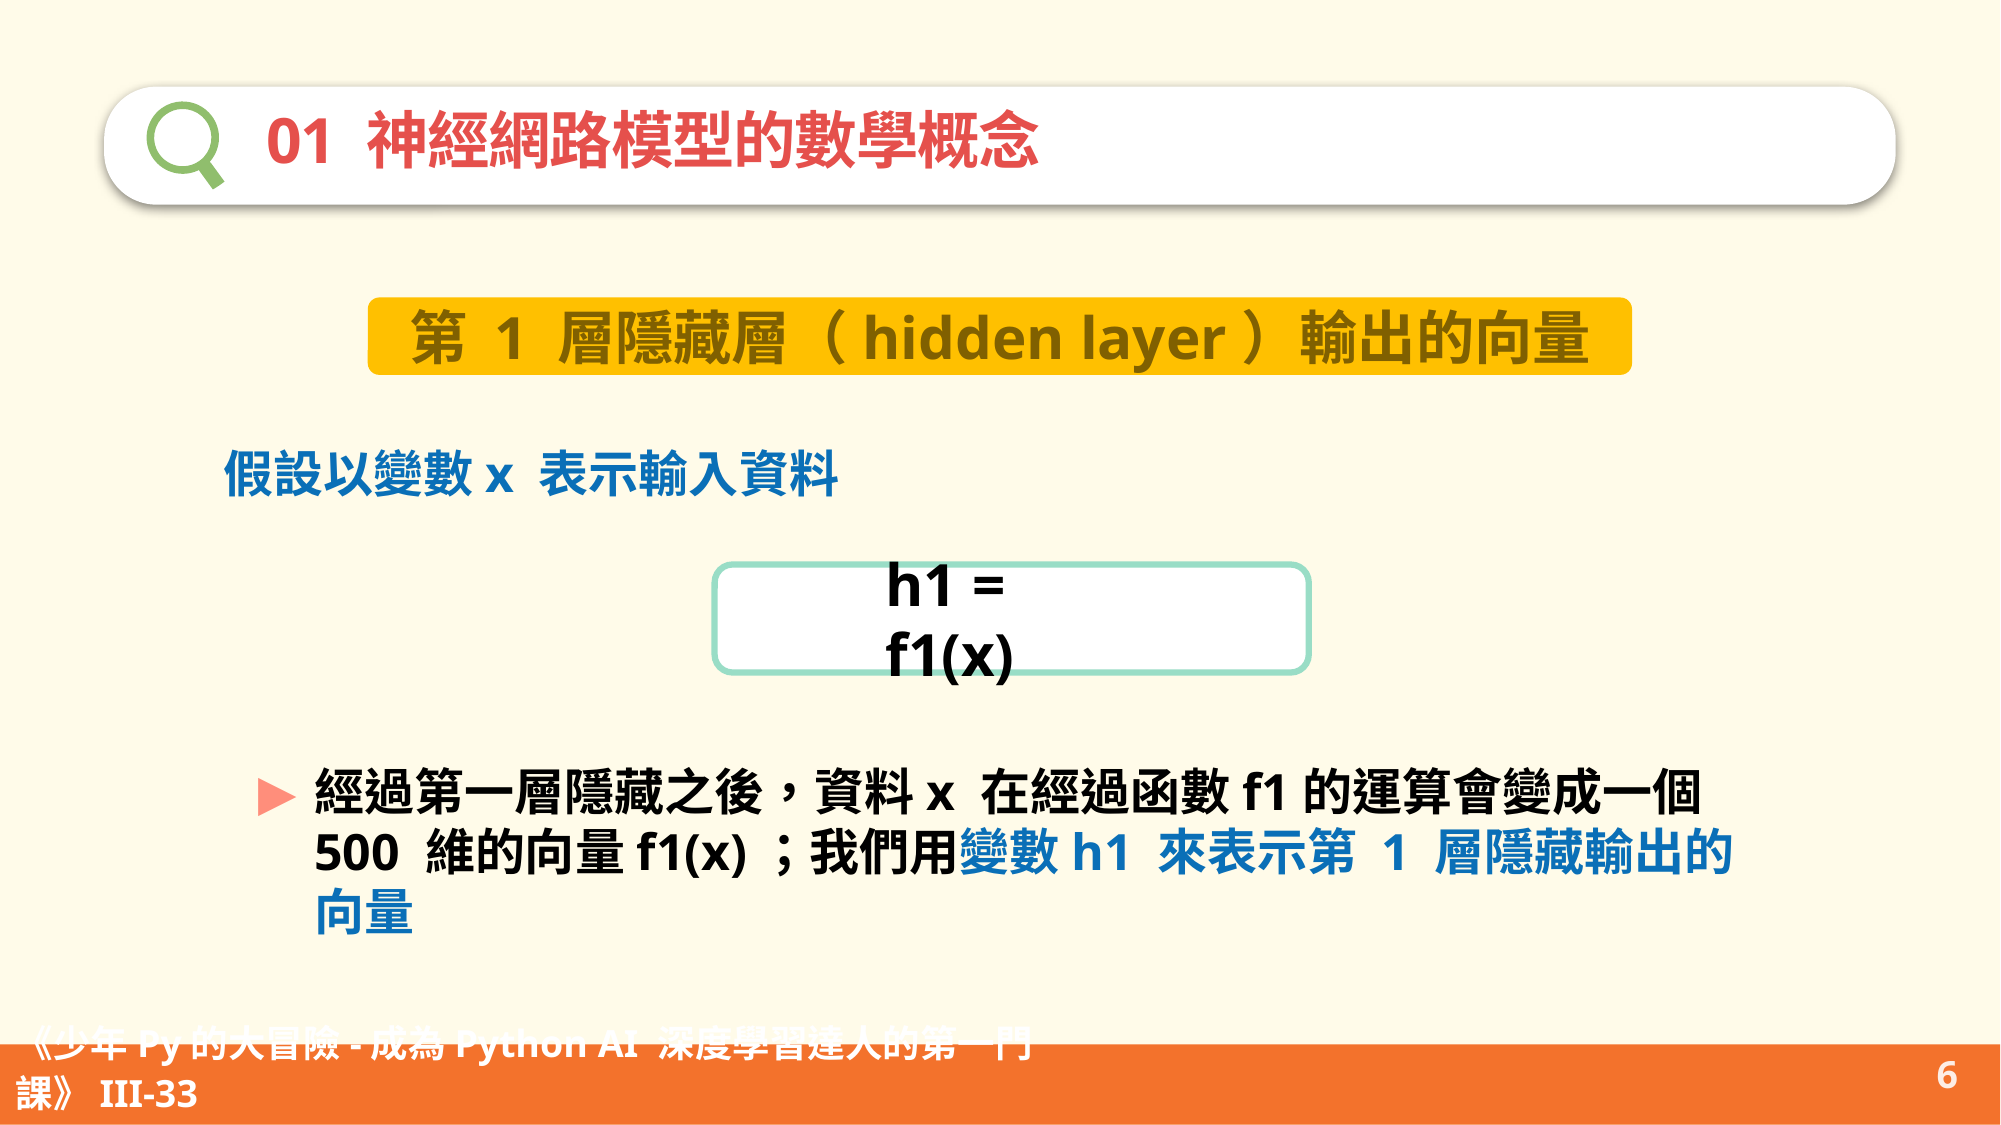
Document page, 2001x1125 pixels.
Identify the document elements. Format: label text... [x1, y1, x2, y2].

text_box 經過第一層隱藏之後，資料x 在經過函數f1的運算會變成一個500 維的向量f1(x)；我們用變數h1 來表示第 1 層隱藏輸出的向量 [246, 748, 1777, 953]
list 01 神經網路模型的數學概念 [257, 106, 1838, 185]
text_box 假設以變數x 表示輸入資料 [211, 430, 875, 514]
slide_number 6 [1927, 1047, 1968, 1111]
text_box 第 1 層隱藏層（hidden layer）輸出的向量 [367, 297, 1633, 375]
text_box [714, 564, 1309, 673]
